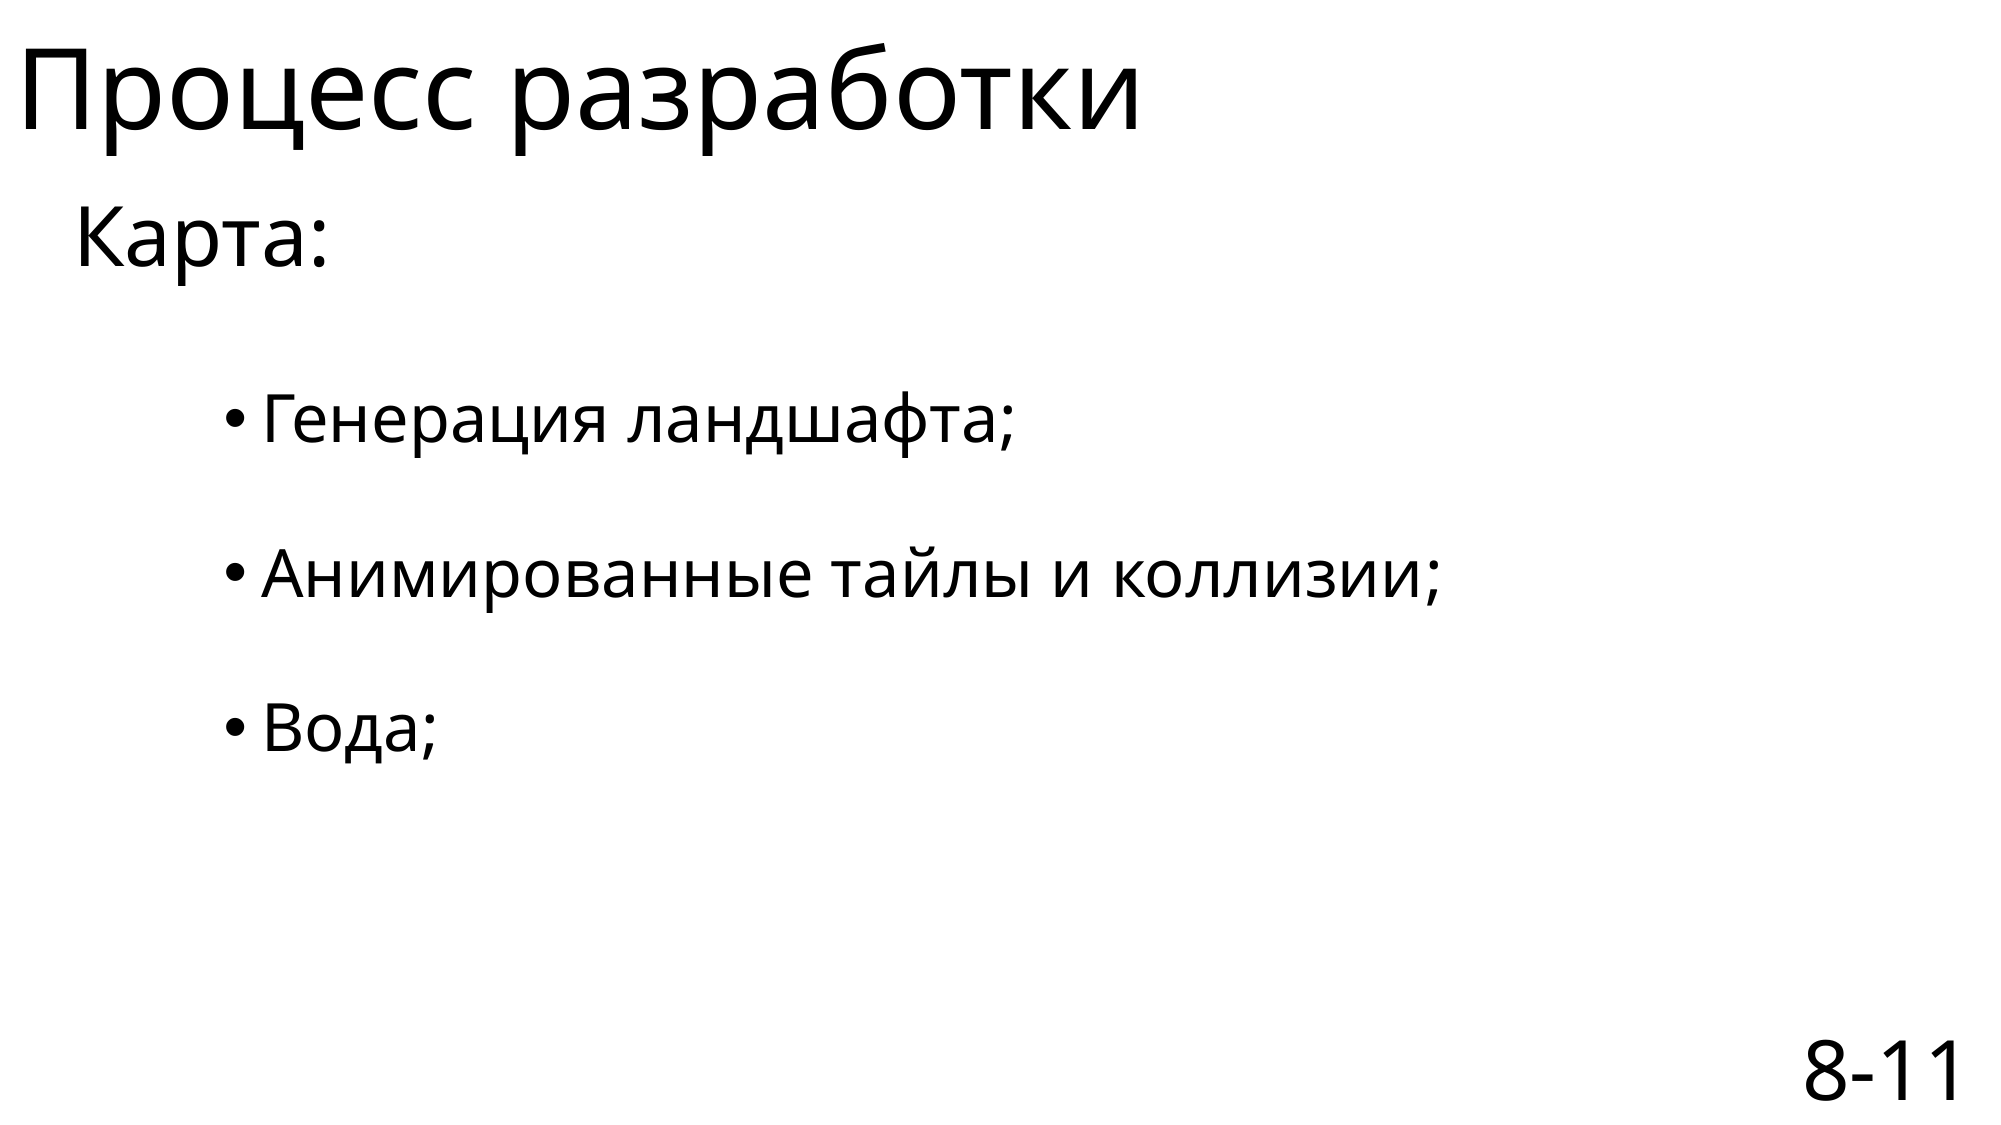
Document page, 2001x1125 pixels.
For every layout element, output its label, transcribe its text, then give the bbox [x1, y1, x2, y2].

text_box 8-11 [1774, 1008, 2000, 1125]
list Карта: Генерация ландшафта; Анимированные тайлы и коллизии; Вода; [58, 187, 1797, 901]
title Процесс разработки [0, 0, 1725, 188]
